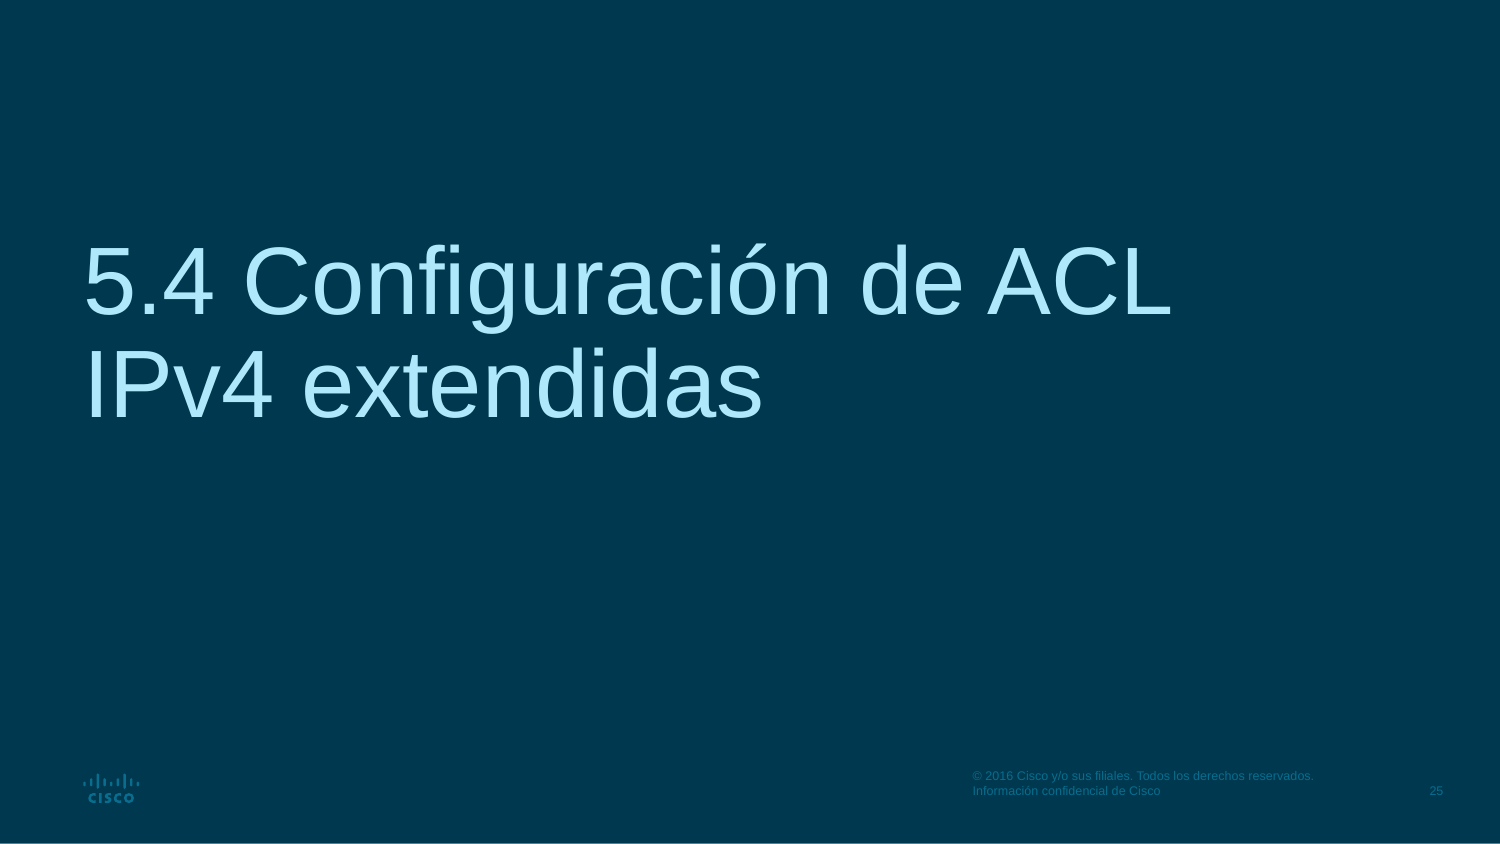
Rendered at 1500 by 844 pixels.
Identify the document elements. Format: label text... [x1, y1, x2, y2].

title 5.4 Configuración de ACL IPv4 extendidas [68, 222, 1356, 446]
